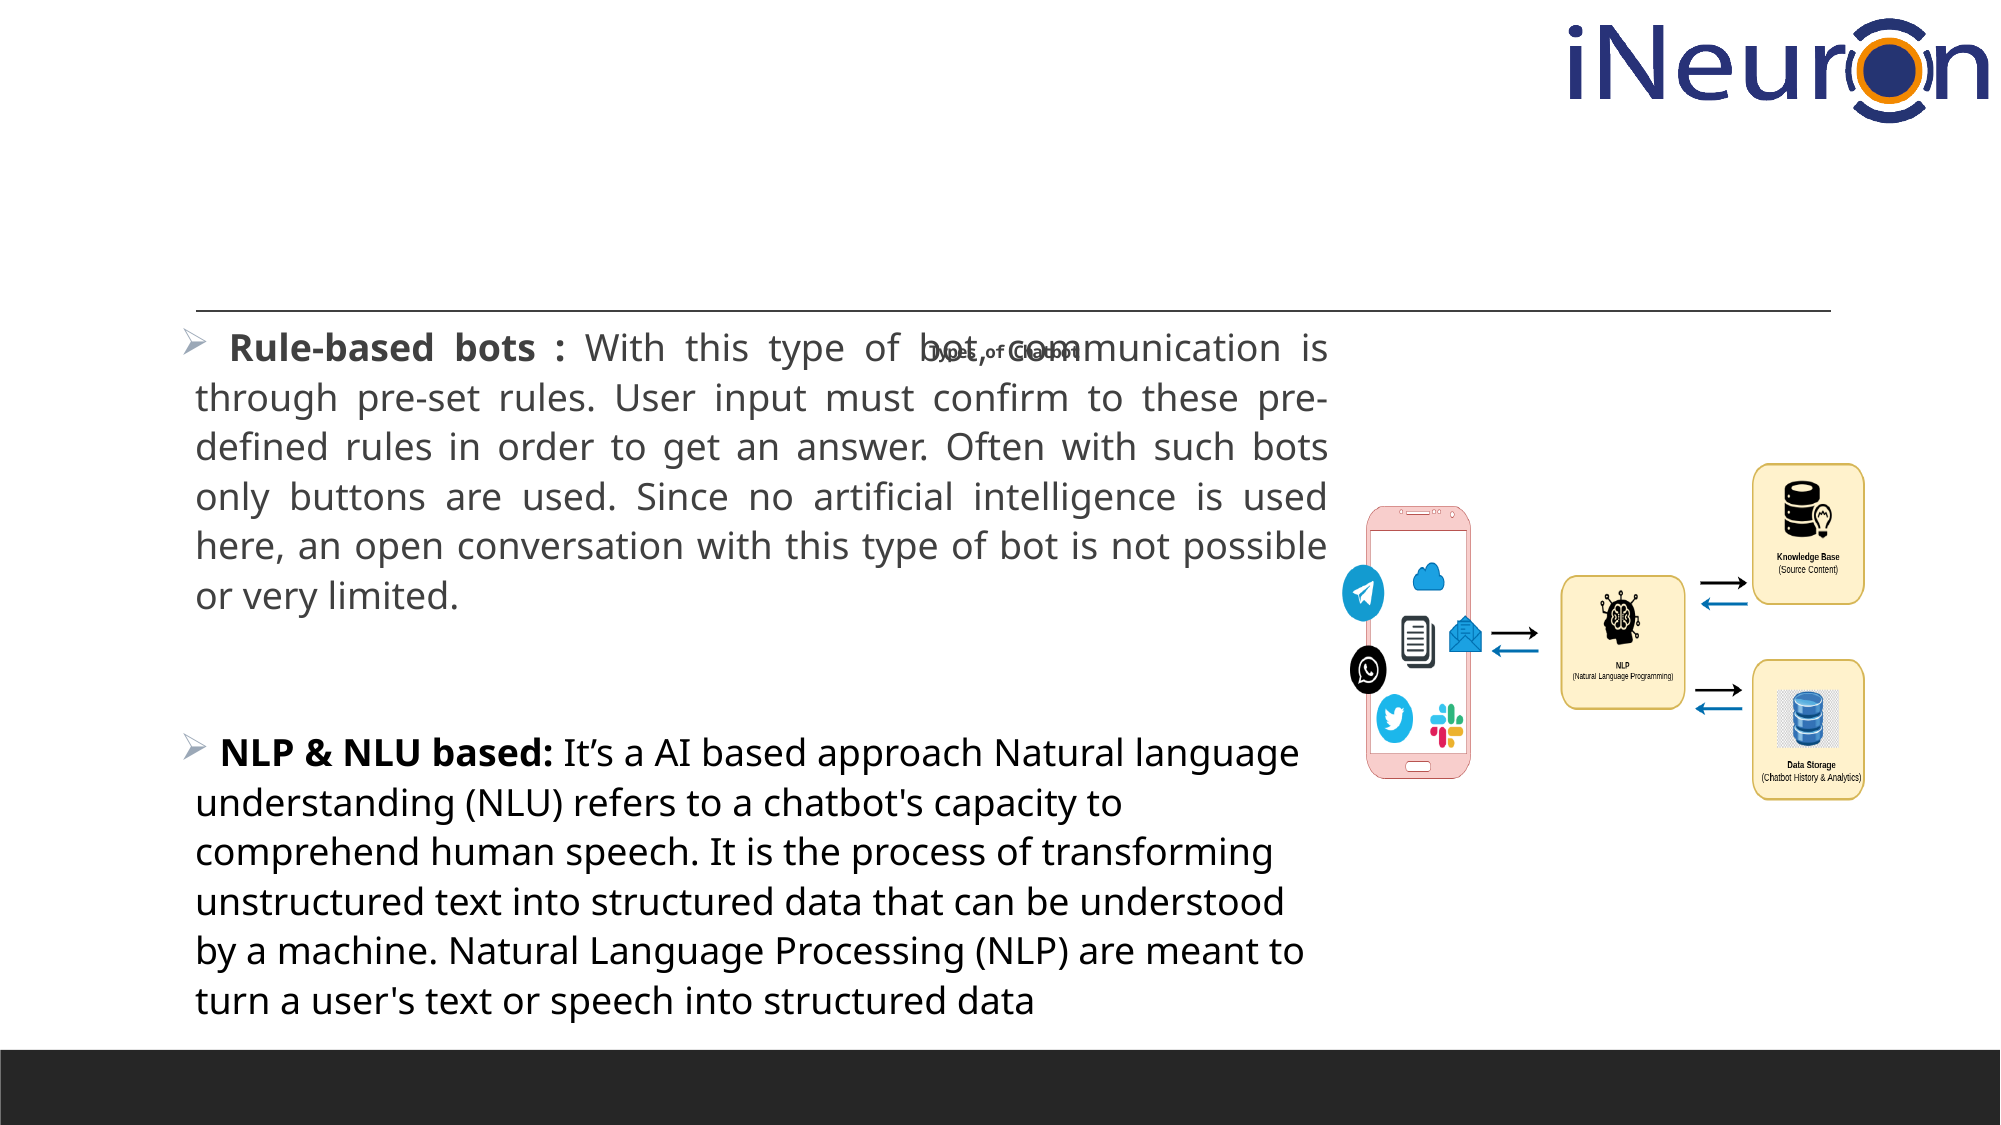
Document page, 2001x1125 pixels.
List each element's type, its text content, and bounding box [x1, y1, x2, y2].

title Types of Chatbot [189, 144, 1820, 377]
picture [1560, 7, 1997, 127]
picture [1328, 449, 1875, 814]
list Rule-based bots : With this type of bot, communication is through pre-set rules. User input must confirm to these pre-defined rules in order to get an answer. Often with such bots only buttons are used. Since no artificial intelligence is used here, an open conversation with this type of bot is not possible or very limited. NLP & NLU based: It’s a AI based approach Natural language understanding (NLU) refers to a chatbot's capacity to comprehend human speech. It is the process of transforming unstructured text into structured data that can be understood by a machine. Natural Language Processing (NLP) are meant to turn a user's text or speech into structured data [180, 312, 1330, 1027]
